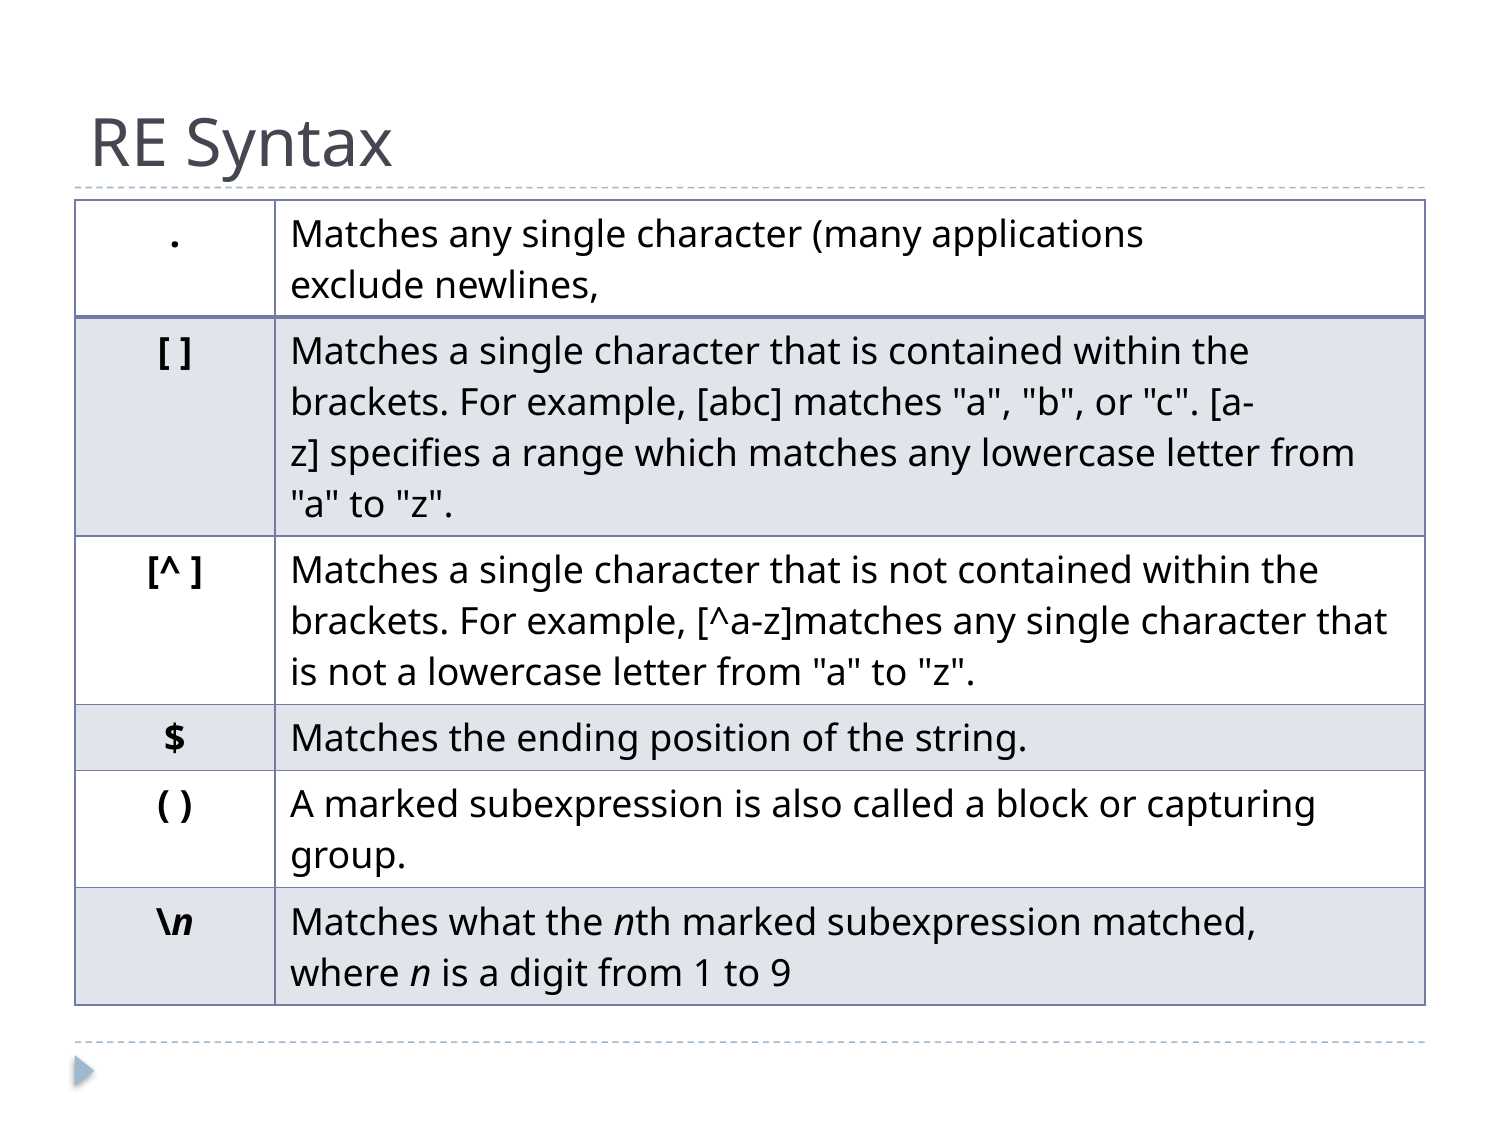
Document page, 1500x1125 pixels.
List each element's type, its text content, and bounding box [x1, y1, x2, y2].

table_header . [76, 201, 274, 315]
table_cell Matches a single character that is contained within the brackets. For example, [abc] matches "a", "b", or "c". [a-z] specifies a range which matches any lowercase letter from "a" to "z". [276, 319, 1424, 535]
table_cell [^ ] [76, 537, 274, 704]
table_cell Matches the ending position of the string. [276, 705, 1424, 770]
table_cell \n [76, 888, 274, 1004]
table_cell $ [76, 705, 274, 770]
table_cell ( ) [76, 771, 274, 887]
table_cell A marked subexpression is also called a block or capturing group. [276, 771, 1424, 887]
table_cell [ ] [76, 319, 274, 535]
title RE Syntax [75, 24, 1425, 188]
table_cell Matches a single character that is not contained within the brackets. For example, [^a-z]matches any single character that is not a lowercase letter from "a" to "z". [276, 537, 1424, 704]
table_cell Matches what the nth marked subexpression matched, where n is a digit from 1 to 9 [276, 888, 1424, 1004]
table_header Matches any single character (many applications exclude newlines, [276, 201, 1424, 315]
